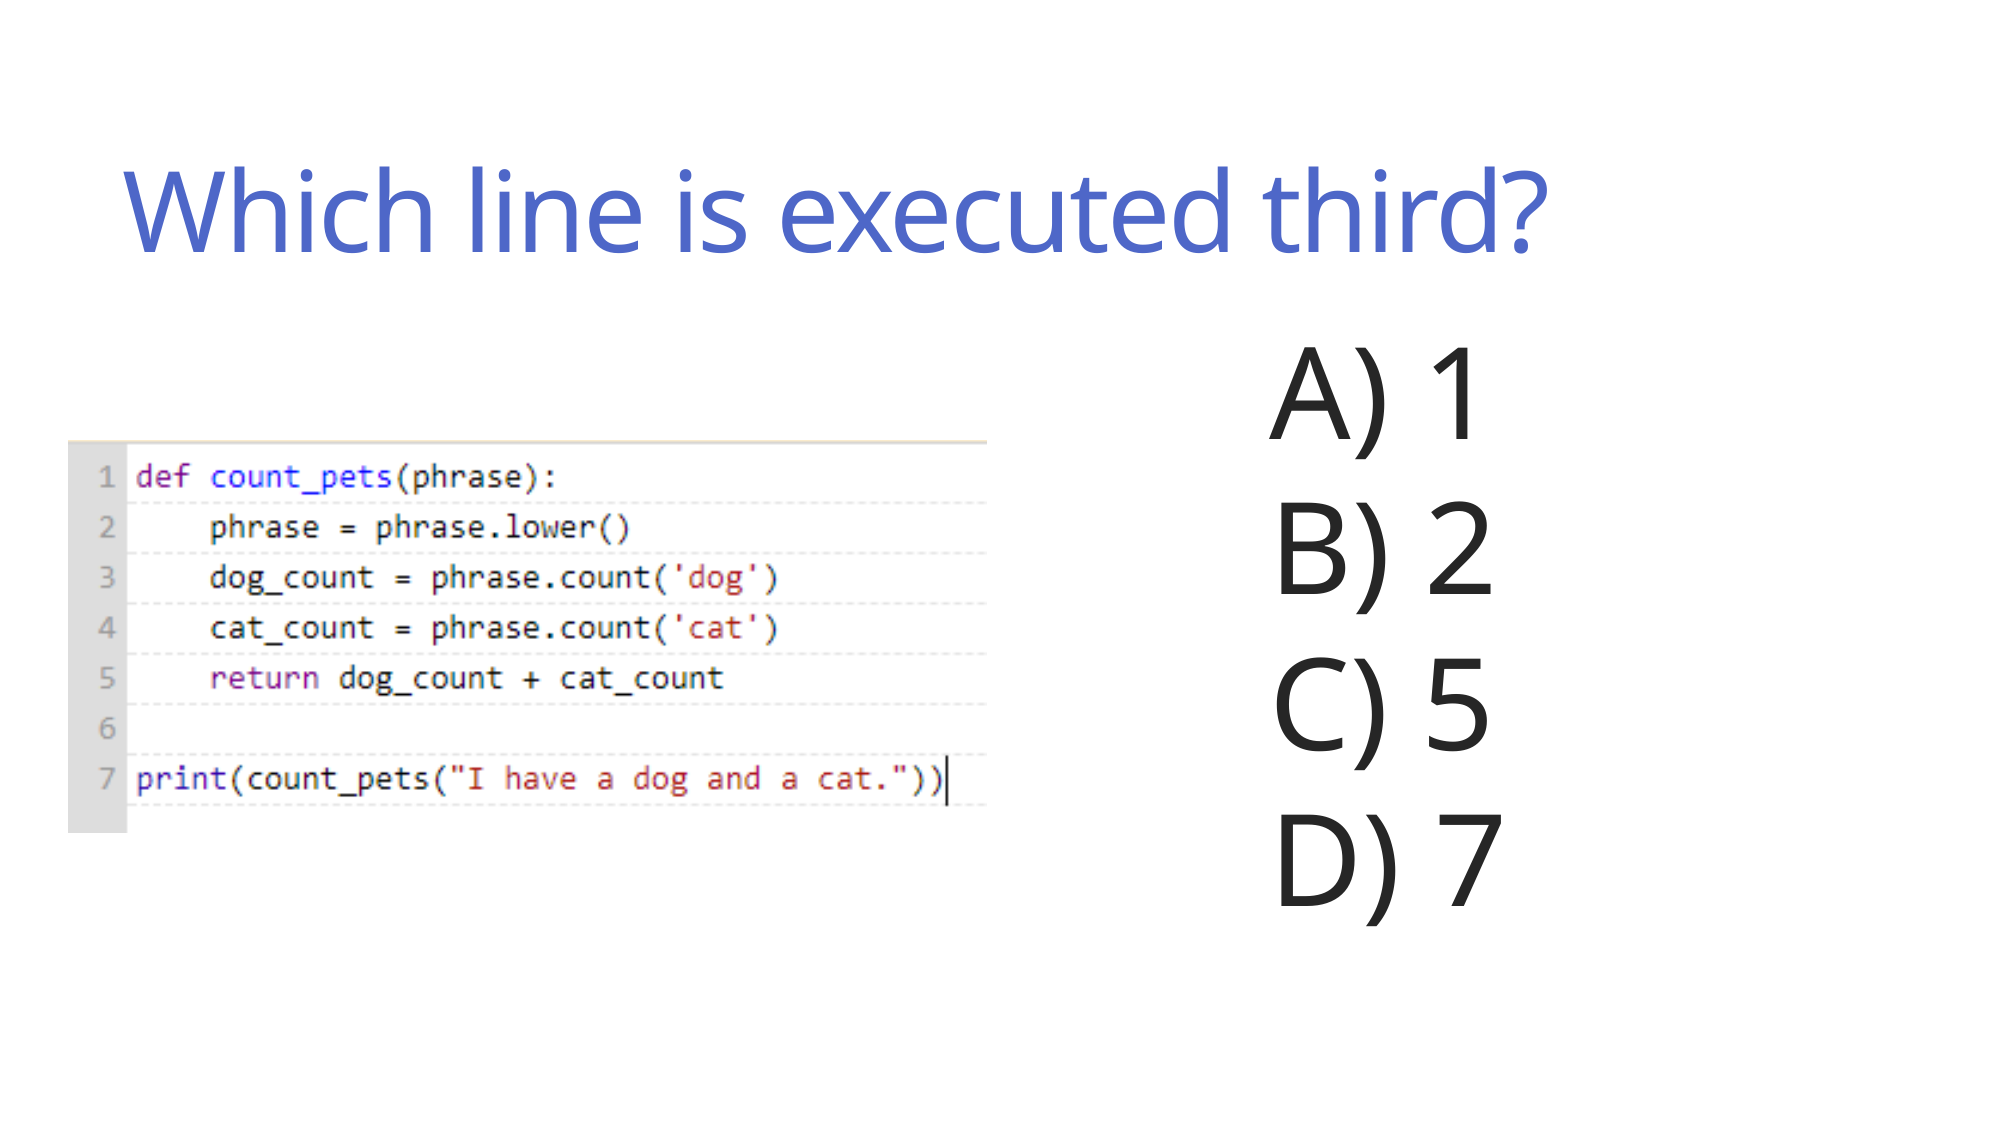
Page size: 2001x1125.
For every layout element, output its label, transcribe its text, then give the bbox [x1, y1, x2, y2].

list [68, 440, 987, 833]
list A) 1 B) 2 C) 5 D) 7 [1221, 327, 1752, 946]
title Which line is executed third? [107, 81, 1875, 354]
